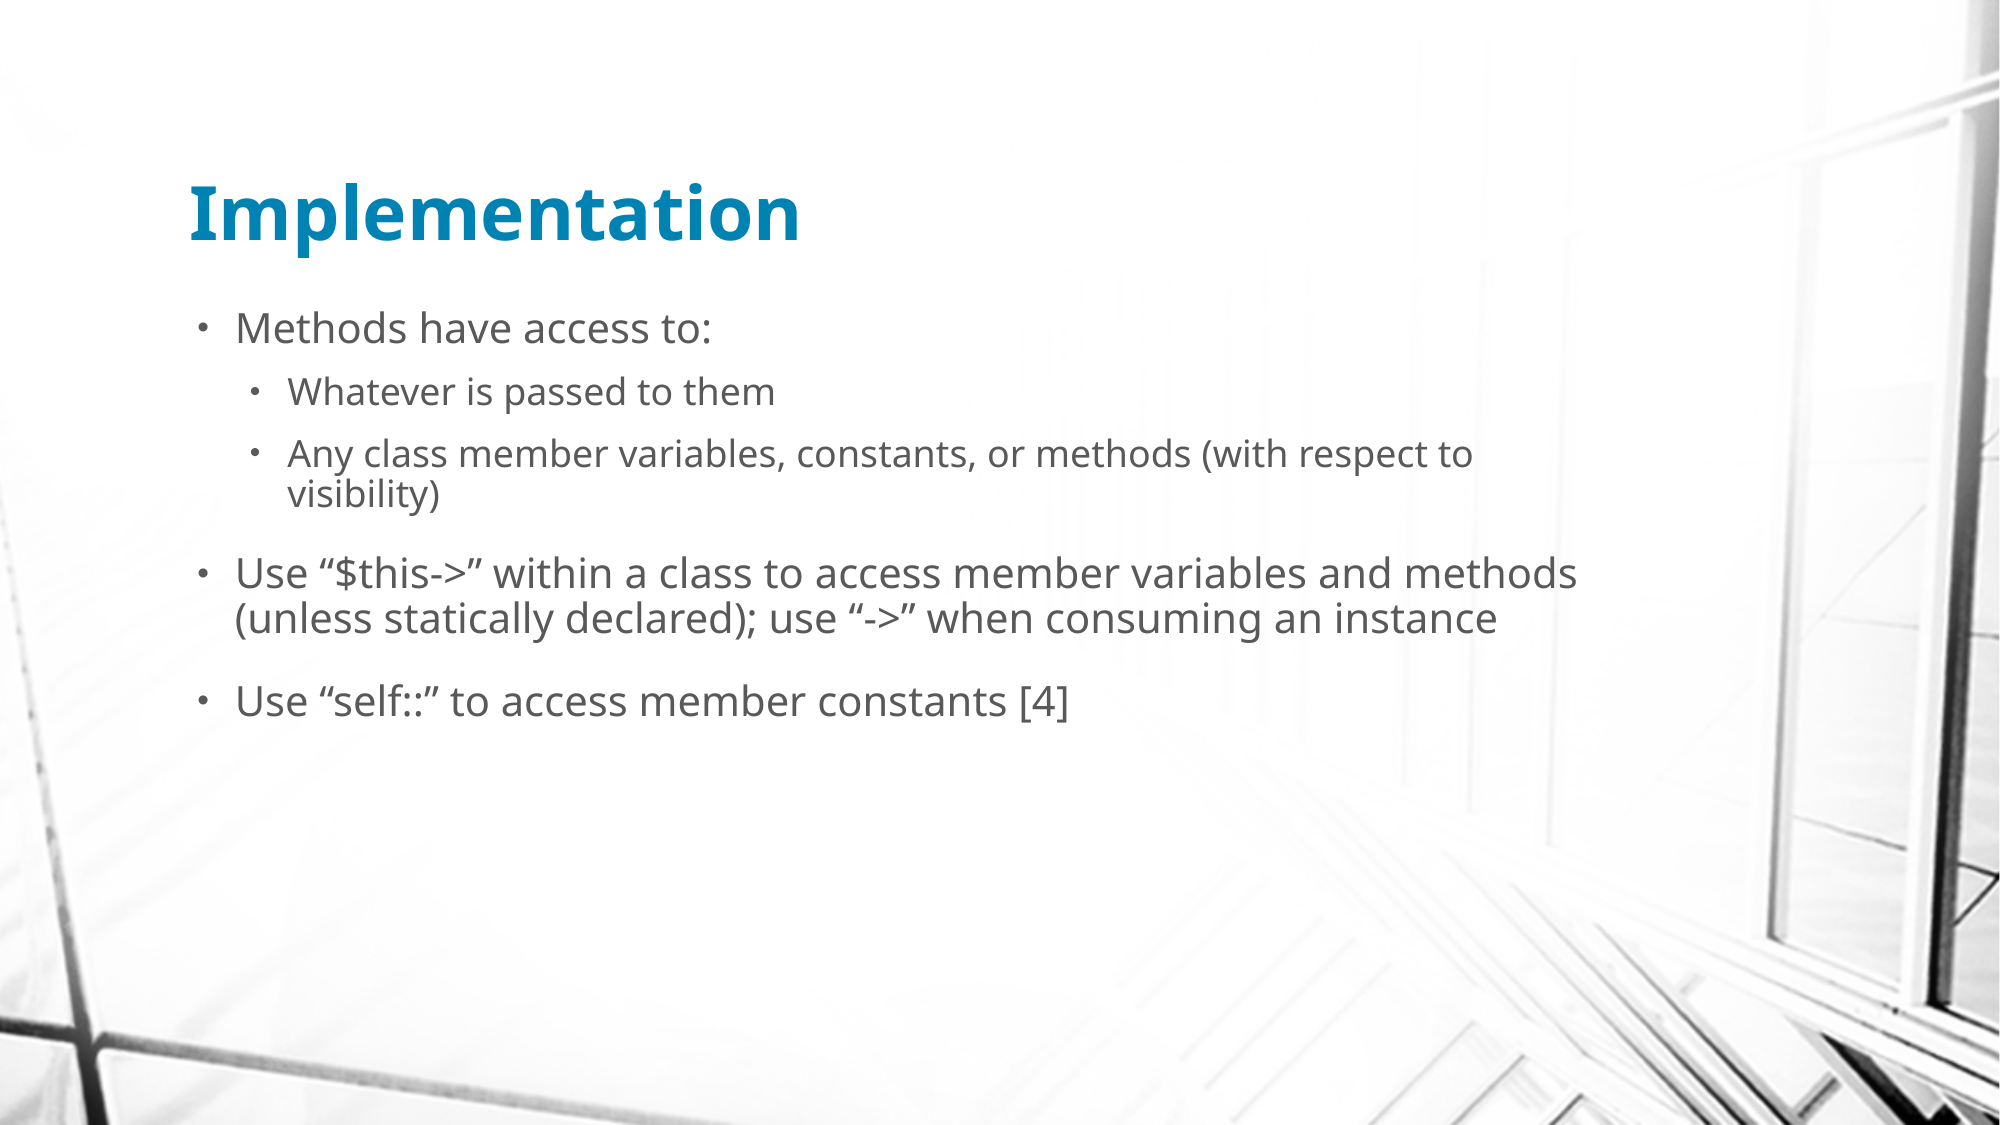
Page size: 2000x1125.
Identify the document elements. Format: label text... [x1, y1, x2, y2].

title Implementation [174, 87, 1600, 263]
list Methods have access to: Whatever is passed to them Any class member variables, constants, or methods (with respect to visibility) Use “$this->” within a class to access member variables and methods (unless statically declared); use “->” when consuming an instance Use “self::” to access member constants [4] [174, 299, 1600, 988]
picture [0, 0, 2000, 1125]
